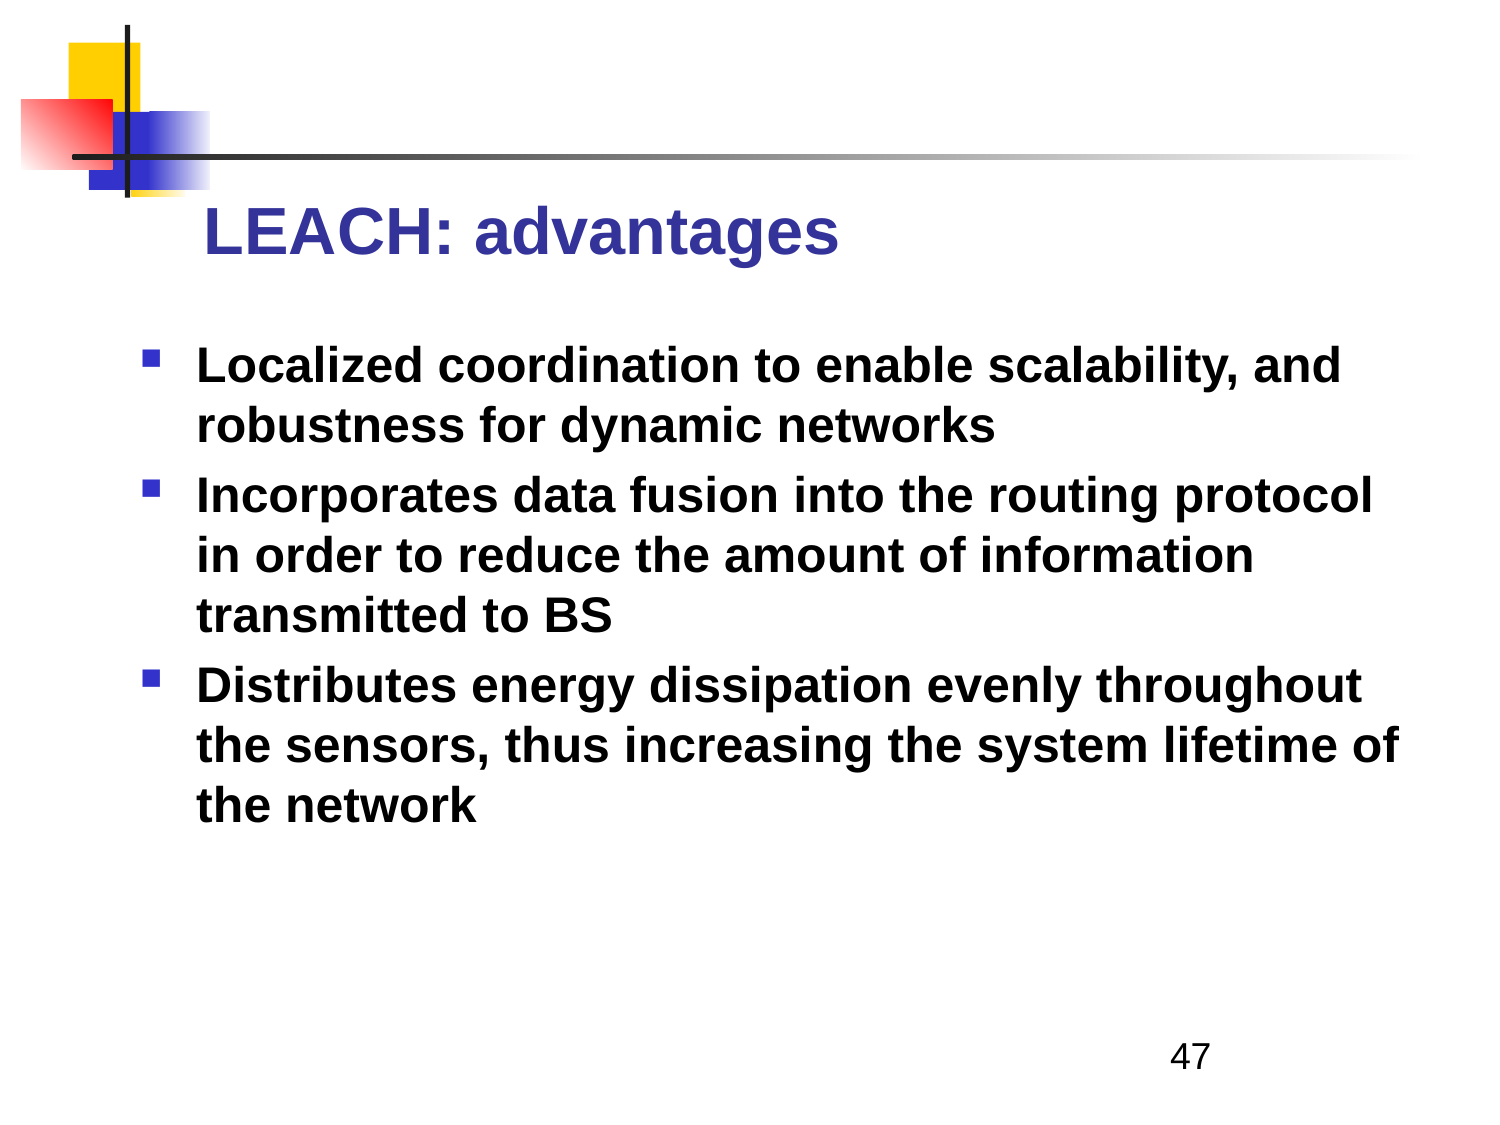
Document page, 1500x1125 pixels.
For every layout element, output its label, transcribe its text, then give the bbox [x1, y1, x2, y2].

list Localized coordination to enable scalability, and robustness for dynamic networks Incorporates data fusion into the routing protocol in order to reduce the amount of information transmitted to BS Distributes energy dissipation evenly throughout the sensors, thus increasing the system lifetime of the network [125, 324, 1425, 1006]
title LEACH: advantages [188, 35, 1468, 275]
slide_number 47 [1155, 1024, 1468, 1100]
